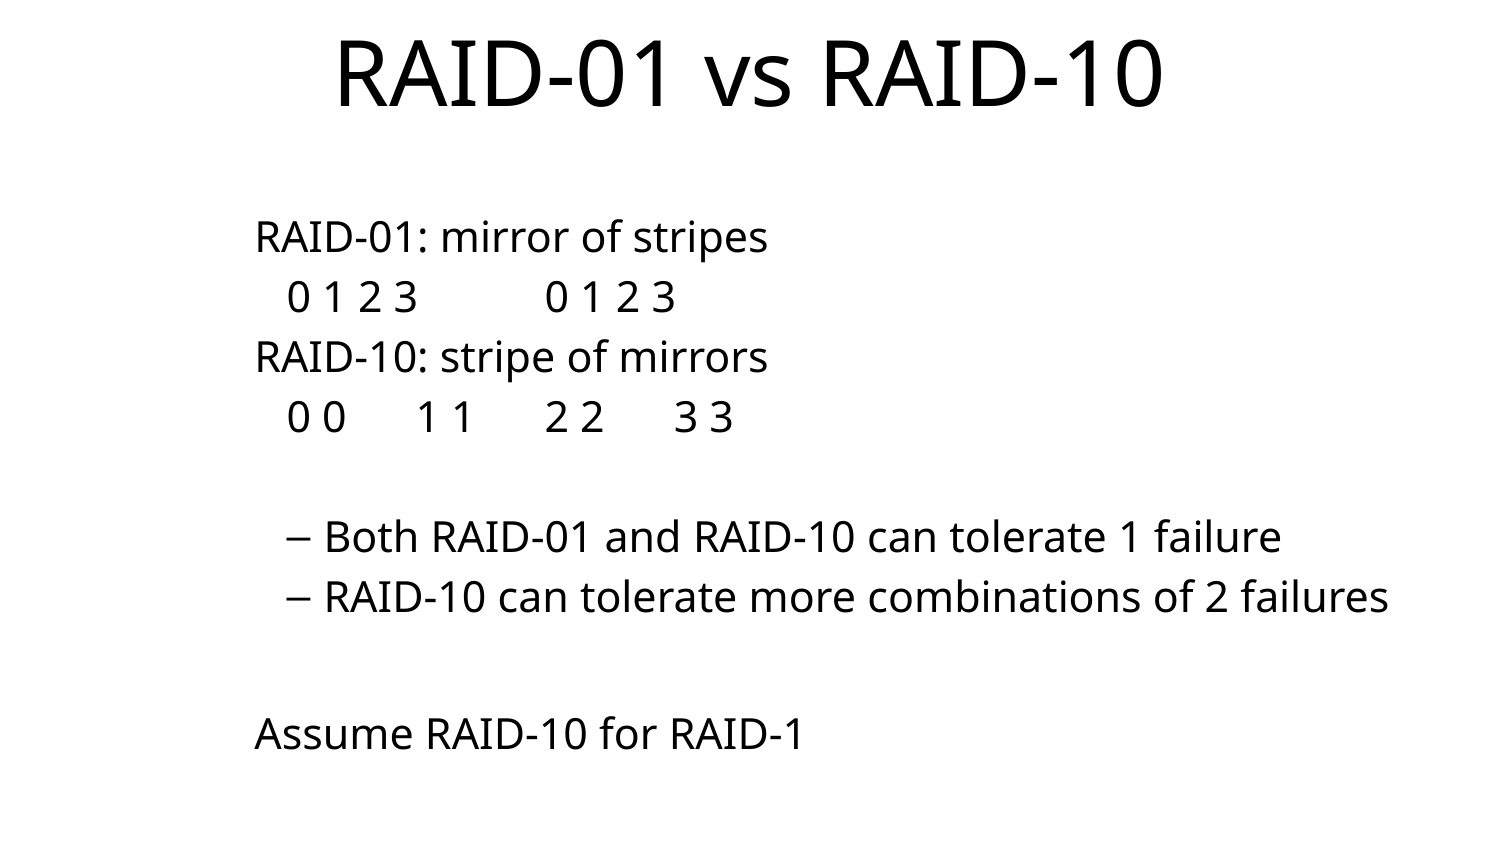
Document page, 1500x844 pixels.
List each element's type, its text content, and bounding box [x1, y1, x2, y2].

list RAID-01: mirror of stripes 0 1 2 3 0 1 2 3 RAID-10: stripe of mirrors 0 0 1 1 2 2 3 3 What happens if lose 1 disk? Both RAID-01 and RAID-10 can tolerate 1 failure RAID-10 can tolerate more combinations of 2 failures Assume RAID-10 for RAID-1 [239, 201, 1409, 825]
title RAID-01 vs RAID-10 [75, 0, 1425, 141]
